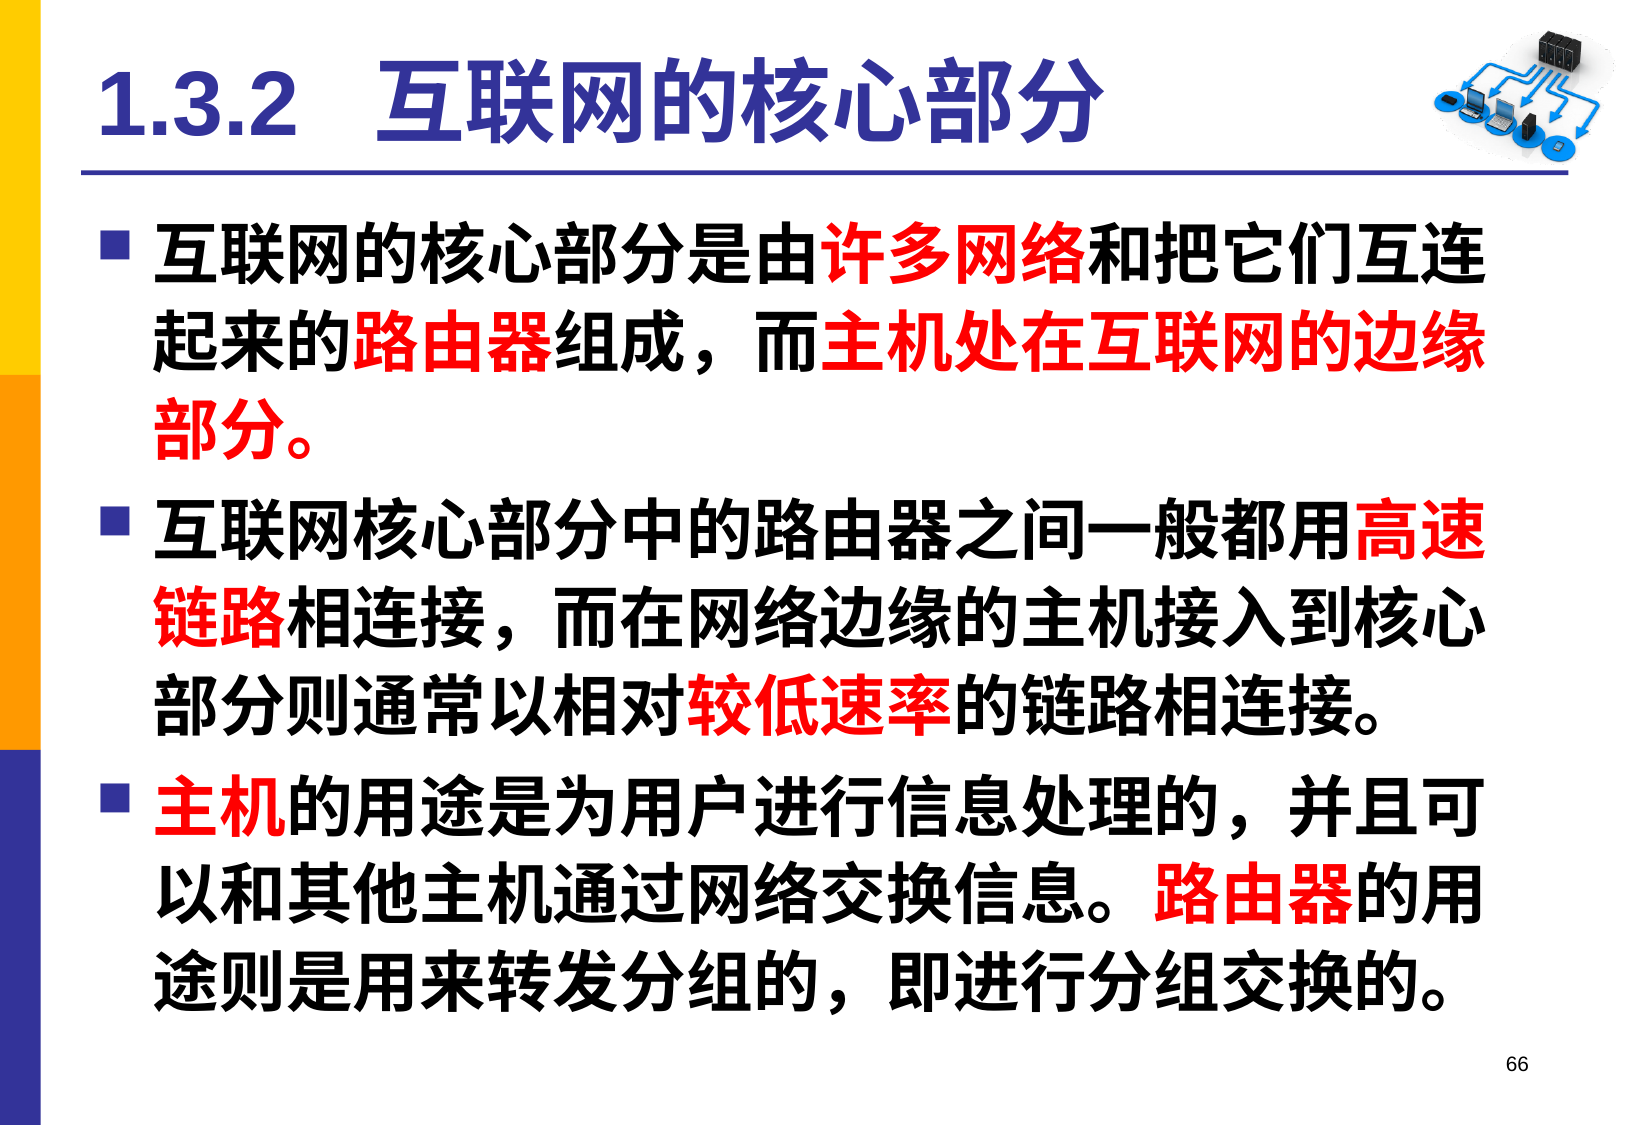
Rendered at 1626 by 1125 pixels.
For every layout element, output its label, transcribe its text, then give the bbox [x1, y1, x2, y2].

list 互联网的核心部分是由许多网络和把它们互连起来的路由器组成，而主机处在互联网的边缘部分。 互联网核心部分中的路由器之间一般都用高速链路相连接，而在网络边缘的主机接入到核心部分则通常以相对较低速率的链路相连接。 主机的用途是为用户进行信息处理的，并且可以和其他主机通过网络交换信息。路由器的用途则是用来转发分组的，即进行分组交换的。 [81, 196, 1569, 1006]
picture [1431, 30, 1616, 165]
title 1.3.2 互联网的核心部分 [81, 30, 1569, 161]
slide_number 66 [1164, 1042, 1544, 1118]
